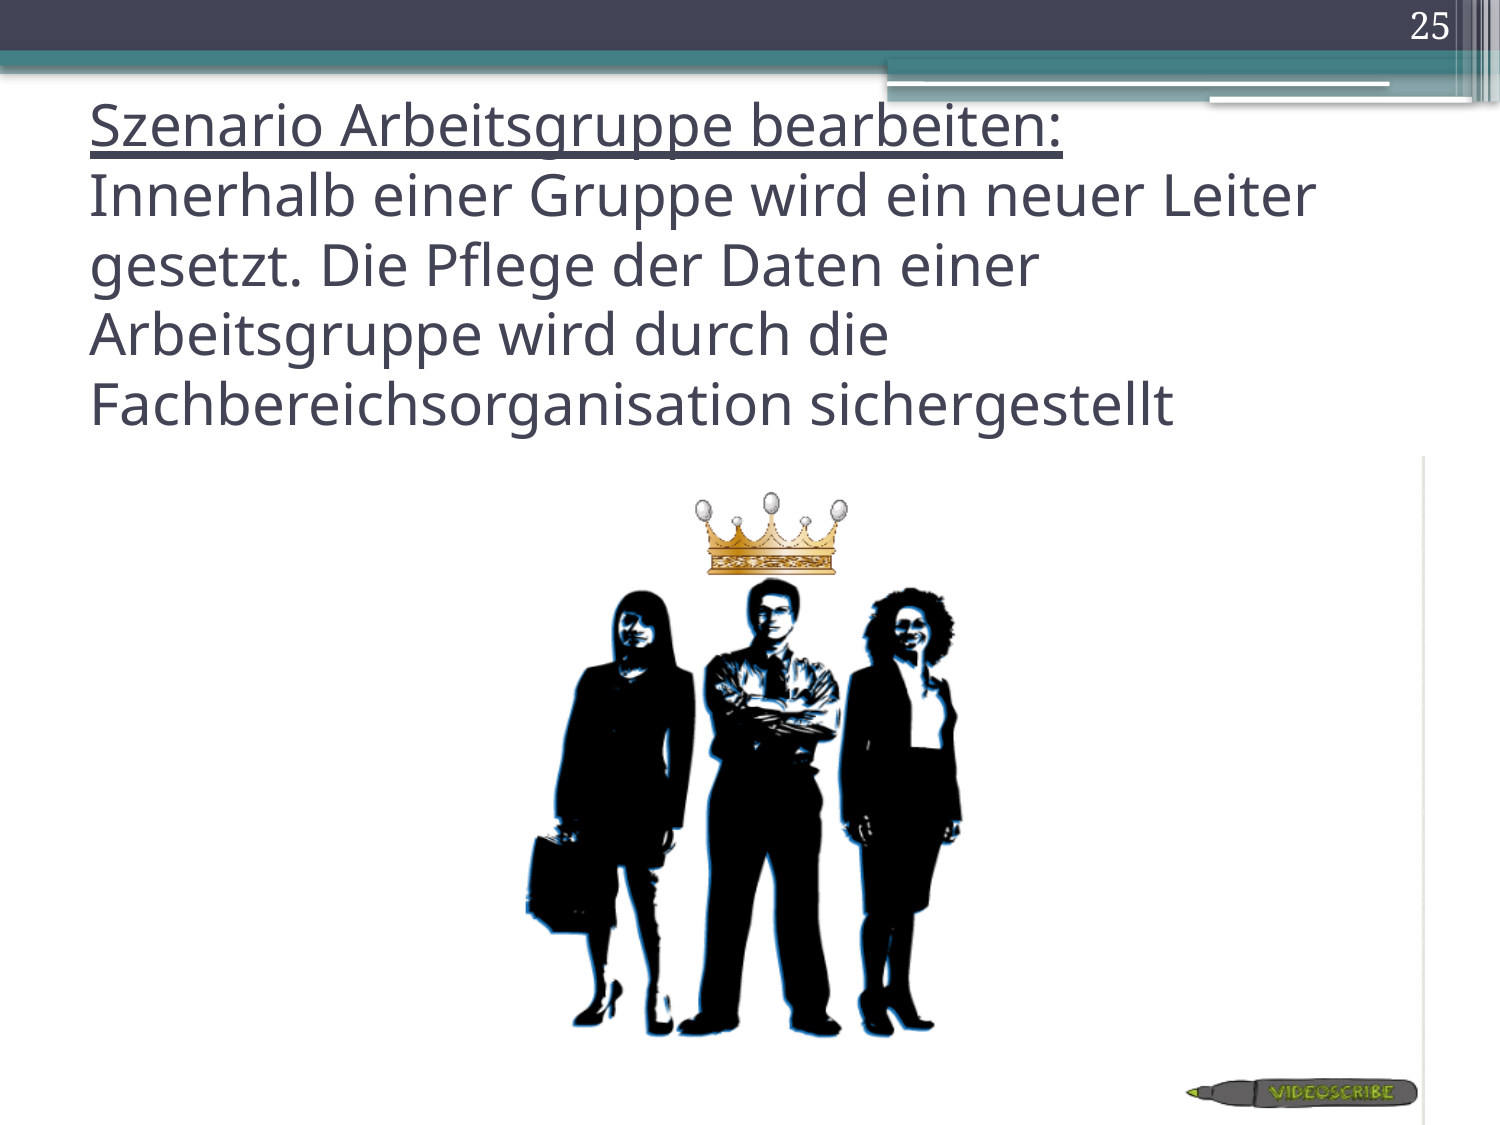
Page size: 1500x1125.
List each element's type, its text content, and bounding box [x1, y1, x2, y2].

slide_number 25 [1341, 0, 1466, 61]
title Szenario Arbeitsgruppe bearbeiten: Innerhalb einer Gruppe wird ein neuer Leiter gesetzt. Die Pflege der Daten einer Arbeitsgruppe wird durch die Fachbereichsorganisation sichergestellt [75, 209, 1425, 386]
picture [74, 455, 1426, 1125]
